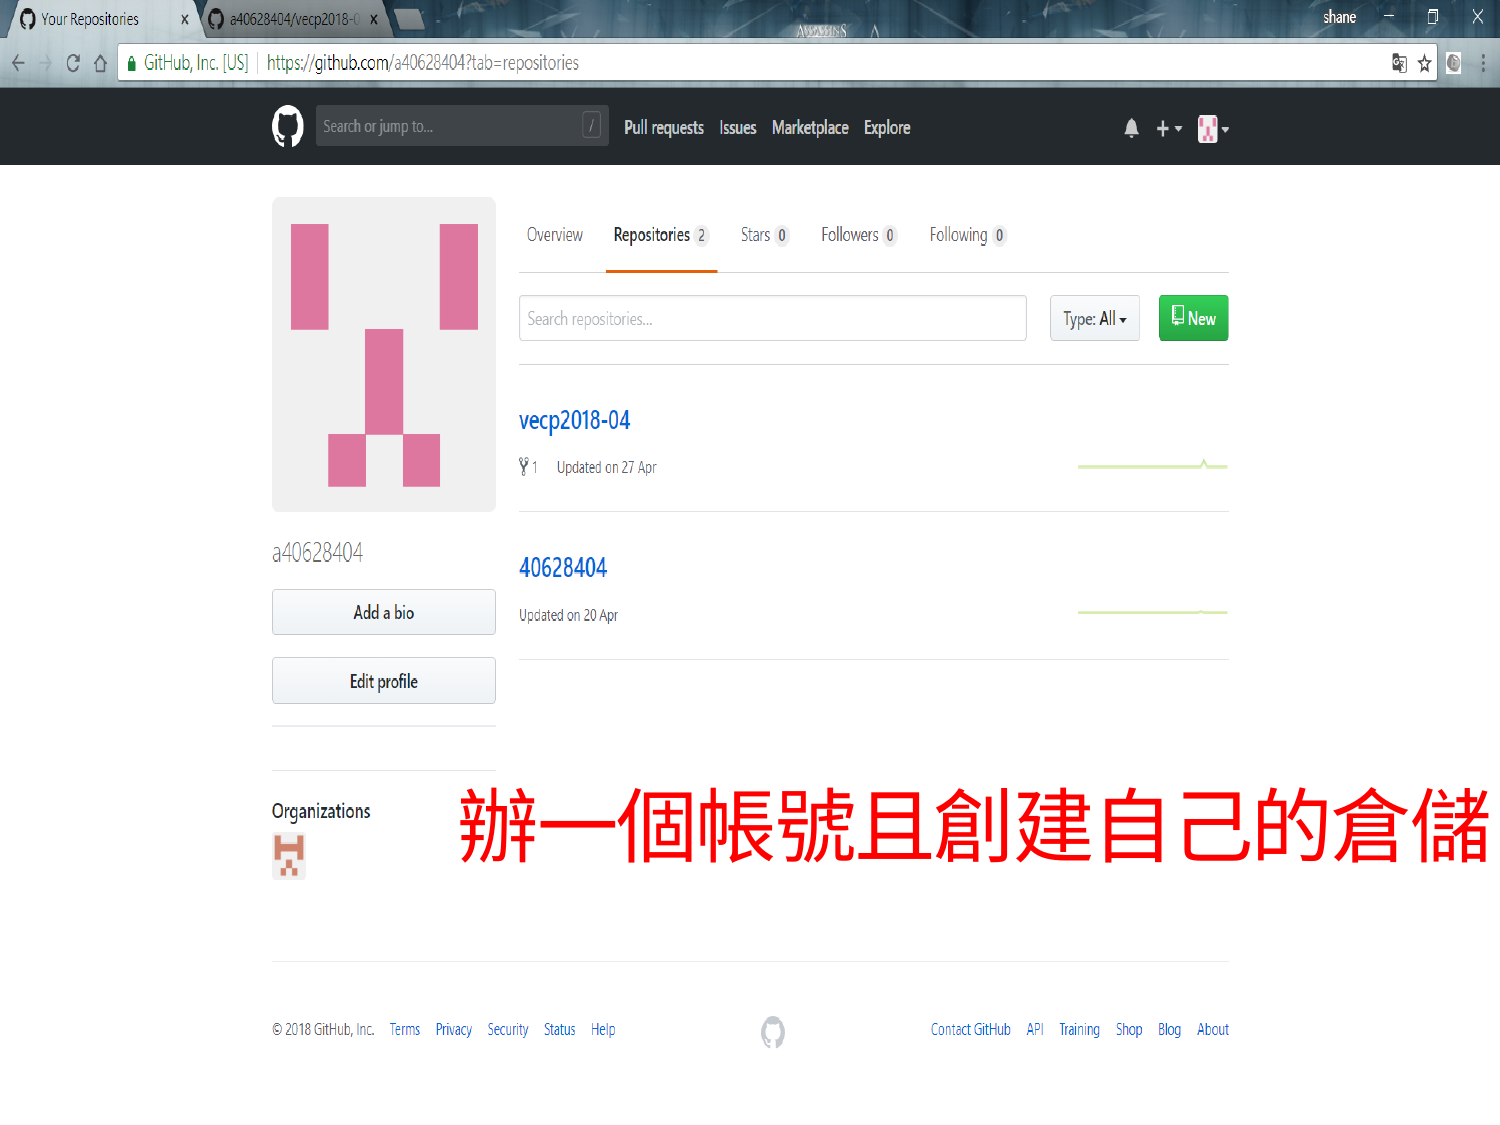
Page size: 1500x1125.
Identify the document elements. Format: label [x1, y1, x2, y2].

list [4, 4, 1498, 1120]
